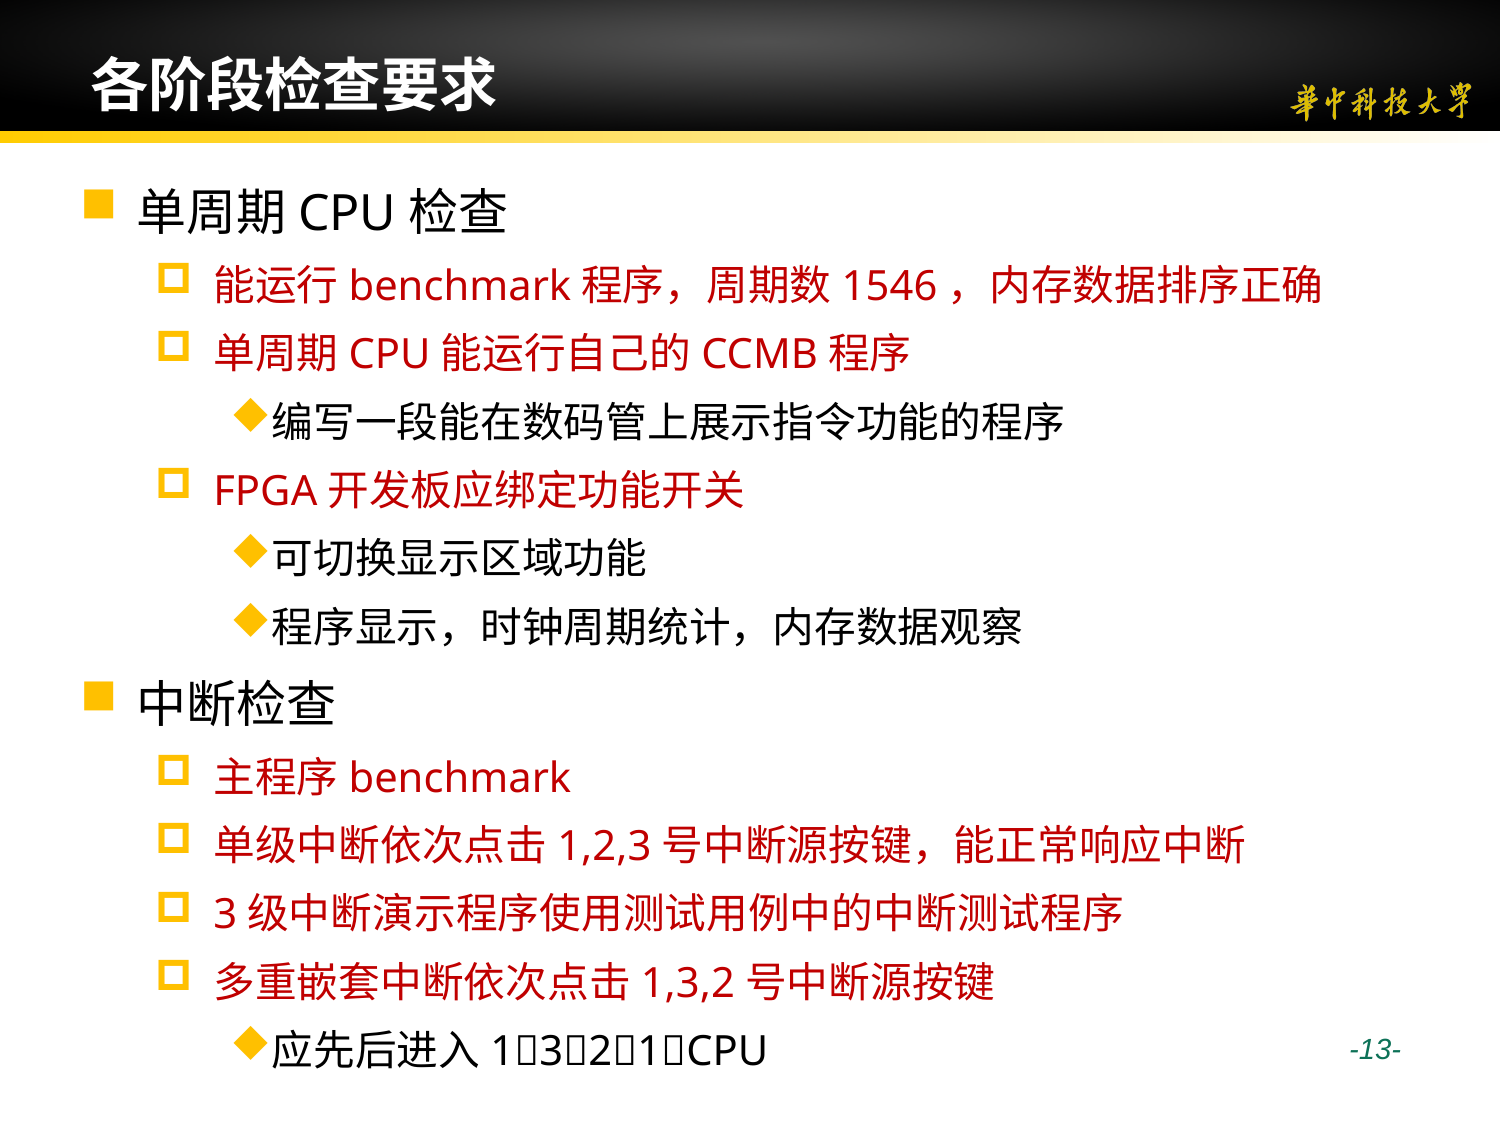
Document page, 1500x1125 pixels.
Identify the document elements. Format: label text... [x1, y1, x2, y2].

list 单周期CPU检查 能运行benchmark程序，周期数1546，内存数据排序正确 单周期CPU能运行自己的CCMB程序 编写一段能在数码管上展示指令功能的程序 FPGA开发板应绑定功能开关 可切换显示区域功能 程序显示，时钟周期统计，内存数据观察 中断检查 主程序benchmark 单级中断依次点击1,2,3号中断源按键，能正常响应中断 3级中断演示程序使用测试用例中的中断测试程序 多重嵌套中断依次点击1,3,2号中断源按键 应先后进入1321CPU [64, 160, 1414, 1035]
title 各阶段检查要求 [75, 35, 1425, 131]
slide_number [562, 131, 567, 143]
text_box CLK [650, 131, 655, 143]
slide_number -13- [1257, 1023, 1425, 1102]
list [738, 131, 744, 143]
picture [0, 0, 1500, 131]
